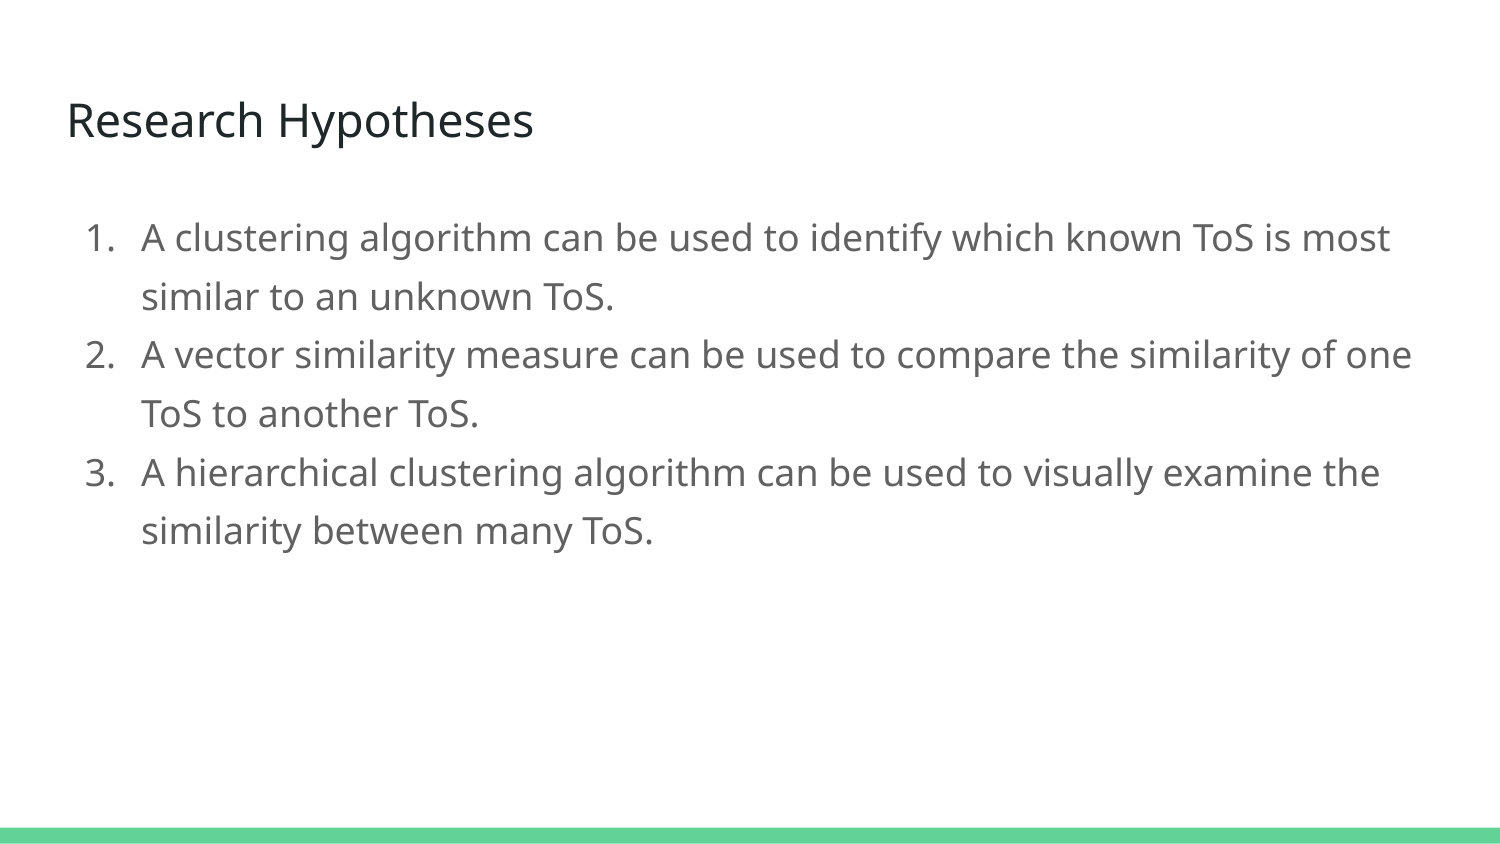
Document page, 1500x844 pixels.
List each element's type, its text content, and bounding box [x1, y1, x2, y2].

list A clustering algorithm can be used to identify which known ToS is most similar to an unknown ToS. A vector similarity measure can be used to compare the similarity of one ToS to another ToS. A hierarchical clustering algorithm can be used to visually examine the similarity between many ToS. [51, 189, 1449, 750]
title Research Hypotheses [51, 72, 1449, 167]
